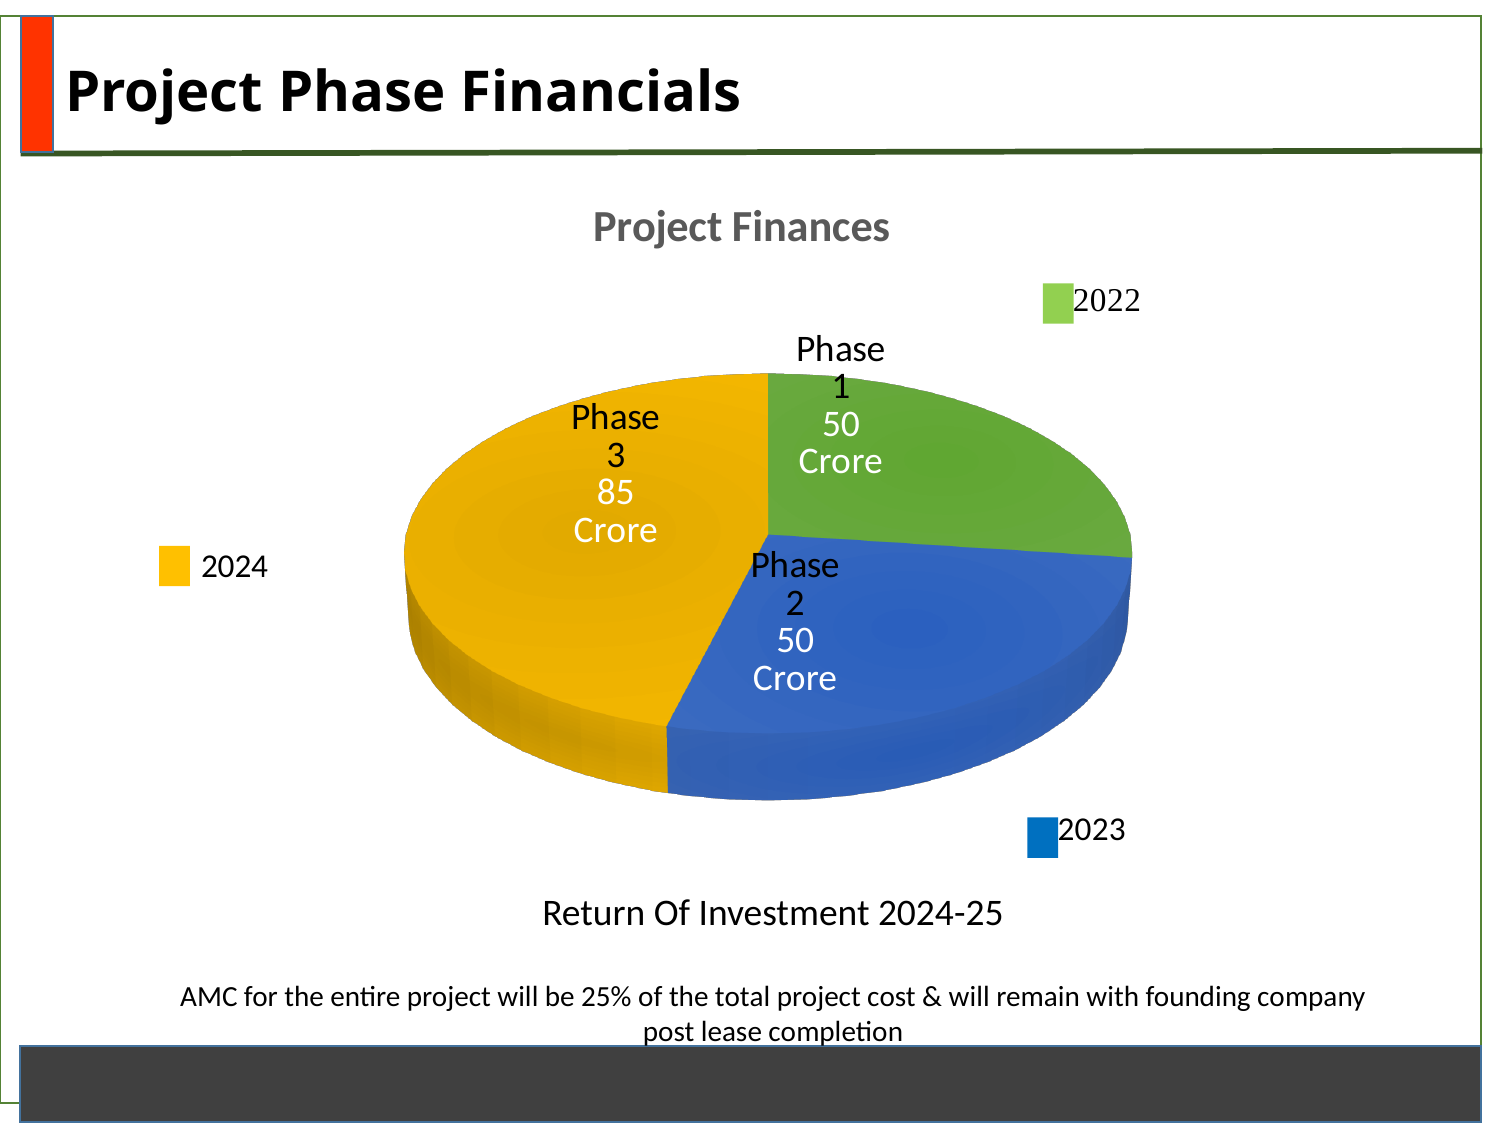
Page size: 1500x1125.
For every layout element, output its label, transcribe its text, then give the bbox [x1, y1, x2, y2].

text_box [158, 545, 191, 587]
text_box [20, 15, 54, 150]
chart [240, 195, 1241, 894]
text_box [0, 15, 1482, 1104]
text_box 2024 [171, 536, 240, 578]
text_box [20, 150, 1483, 154]
text_box Project Phase Financials [50, 47, 1482, 130]
text_box Return Of Investment 2024-25 AMC for the entire project will be 25% of the total project cost & will remain with founding company post lease completion [159, 880, 1387, 1101]
text_box [19, 1045, 1482, 1123]
